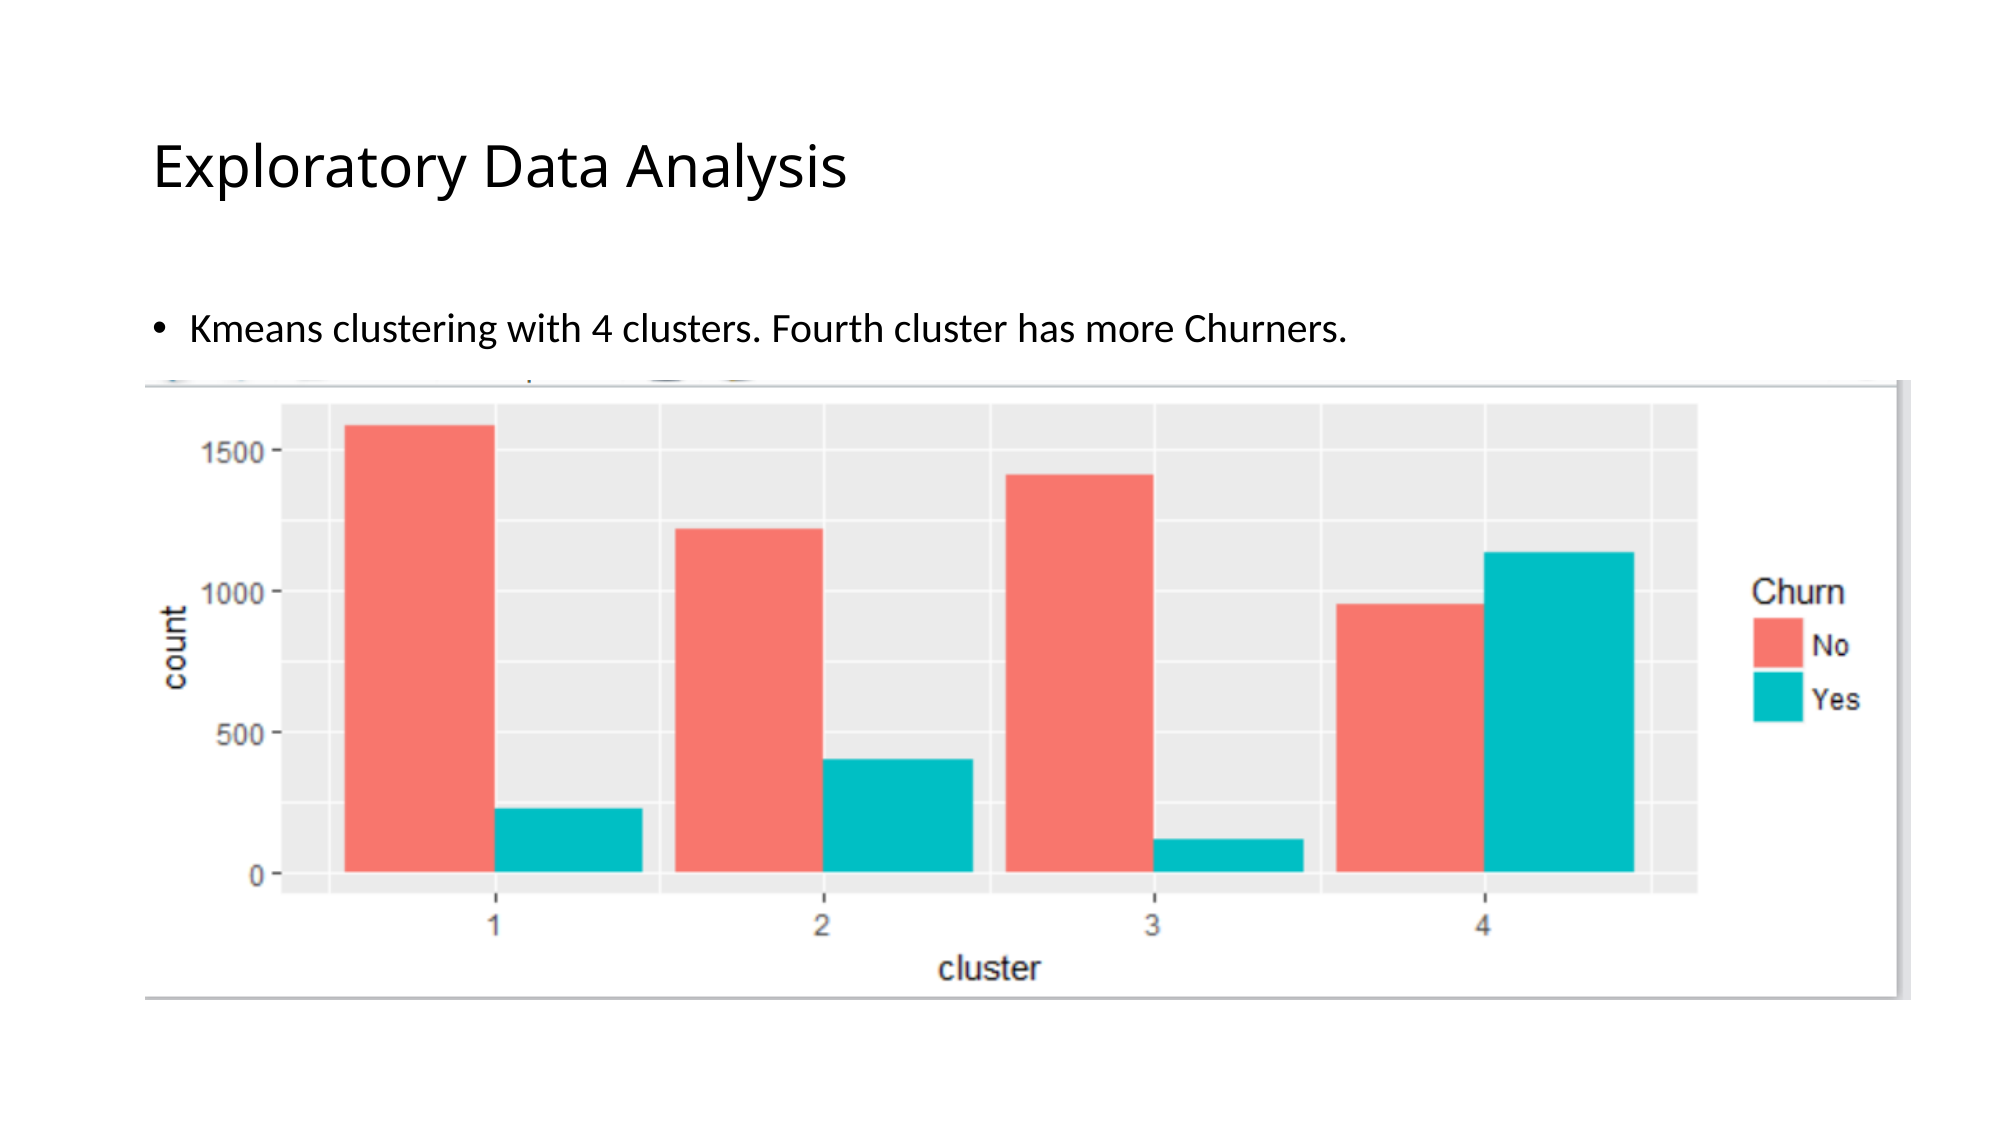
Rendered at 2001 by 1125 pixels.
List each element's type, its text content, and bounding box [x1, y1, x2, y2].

picture [144, 380, 1911, 1000]
title Exploratory Data Analysis [137, 59, 1863, 278]
list Kmeans clustering with 4 clusters. Fourth cluster has more Churners. [137, 299, 1983, 1125]
